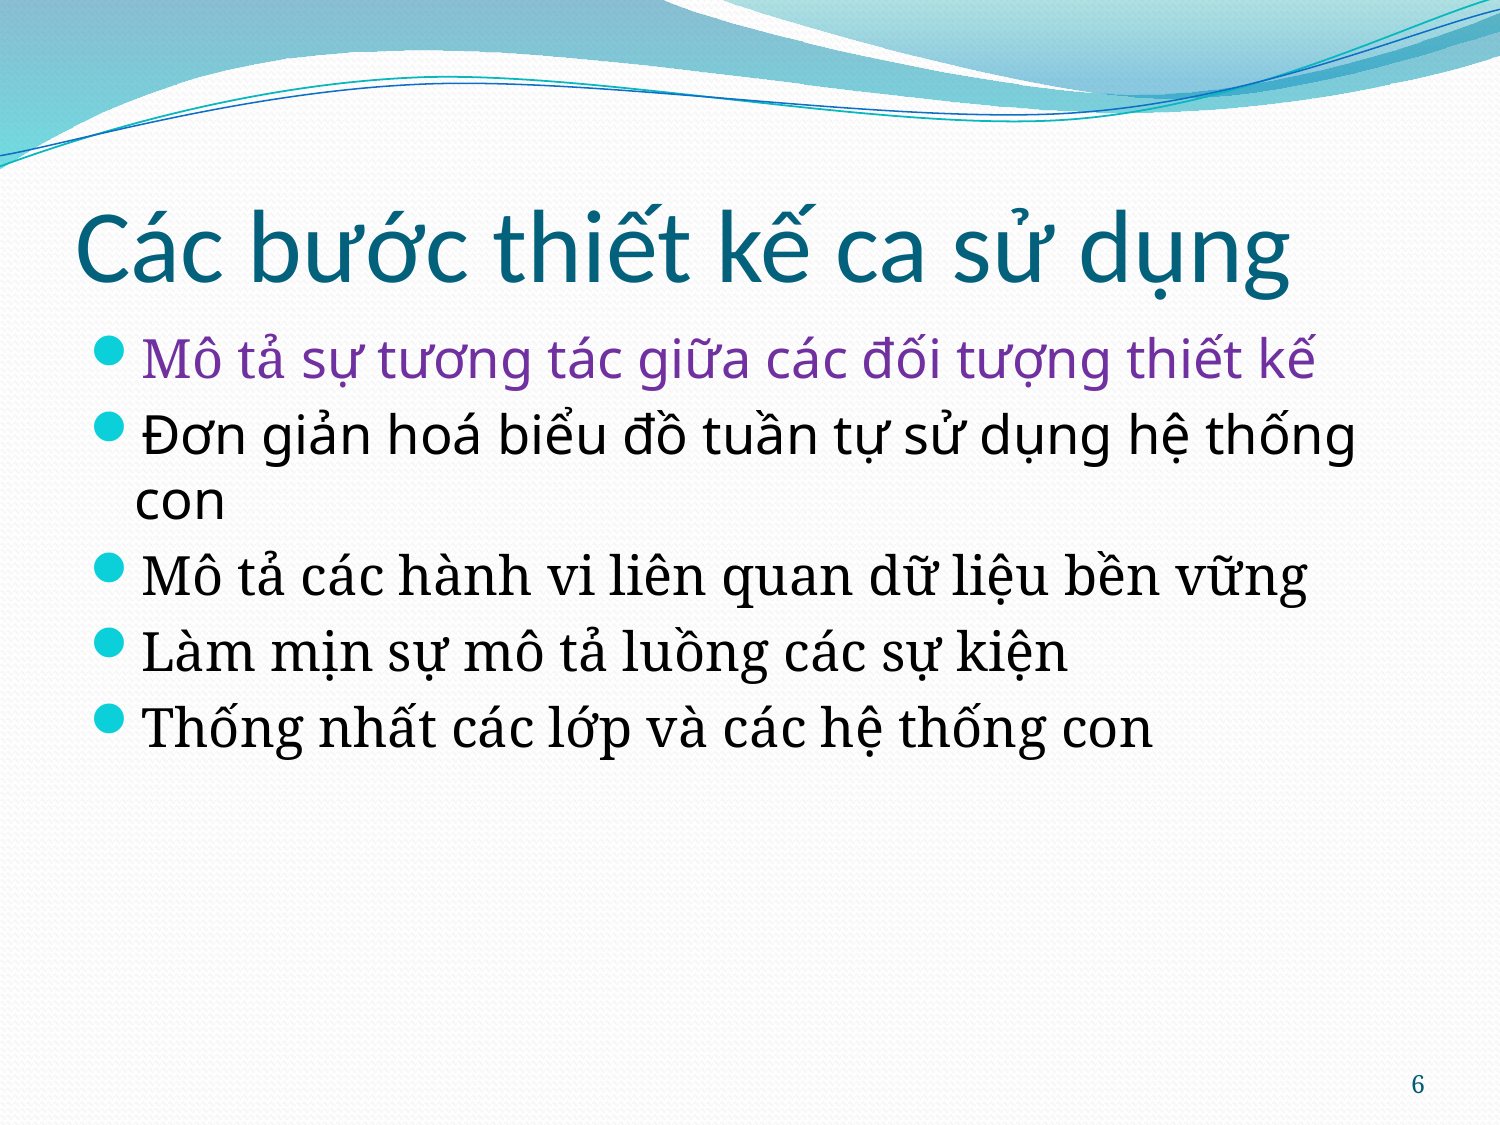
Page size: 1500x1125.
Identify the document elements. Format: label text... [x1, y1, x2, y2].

list Mô tả sự tương tác giữa các đối tượng thiết kế Đơn giản hoá biểu đồ tuần tự sử dụng hệ thống con Mô tả các hành vi liên quan dữ liệu bền vững Làm mịn sự mô tả luồng các sự kiện Thống nhất các lớp và các hệ thống con [75, 317, 1425, 1038]
title Các bước thiết kế ca sử dụng [75, 115, 1425, 303]
slide_number 6 [1299, 1042, 1425, 1103]
